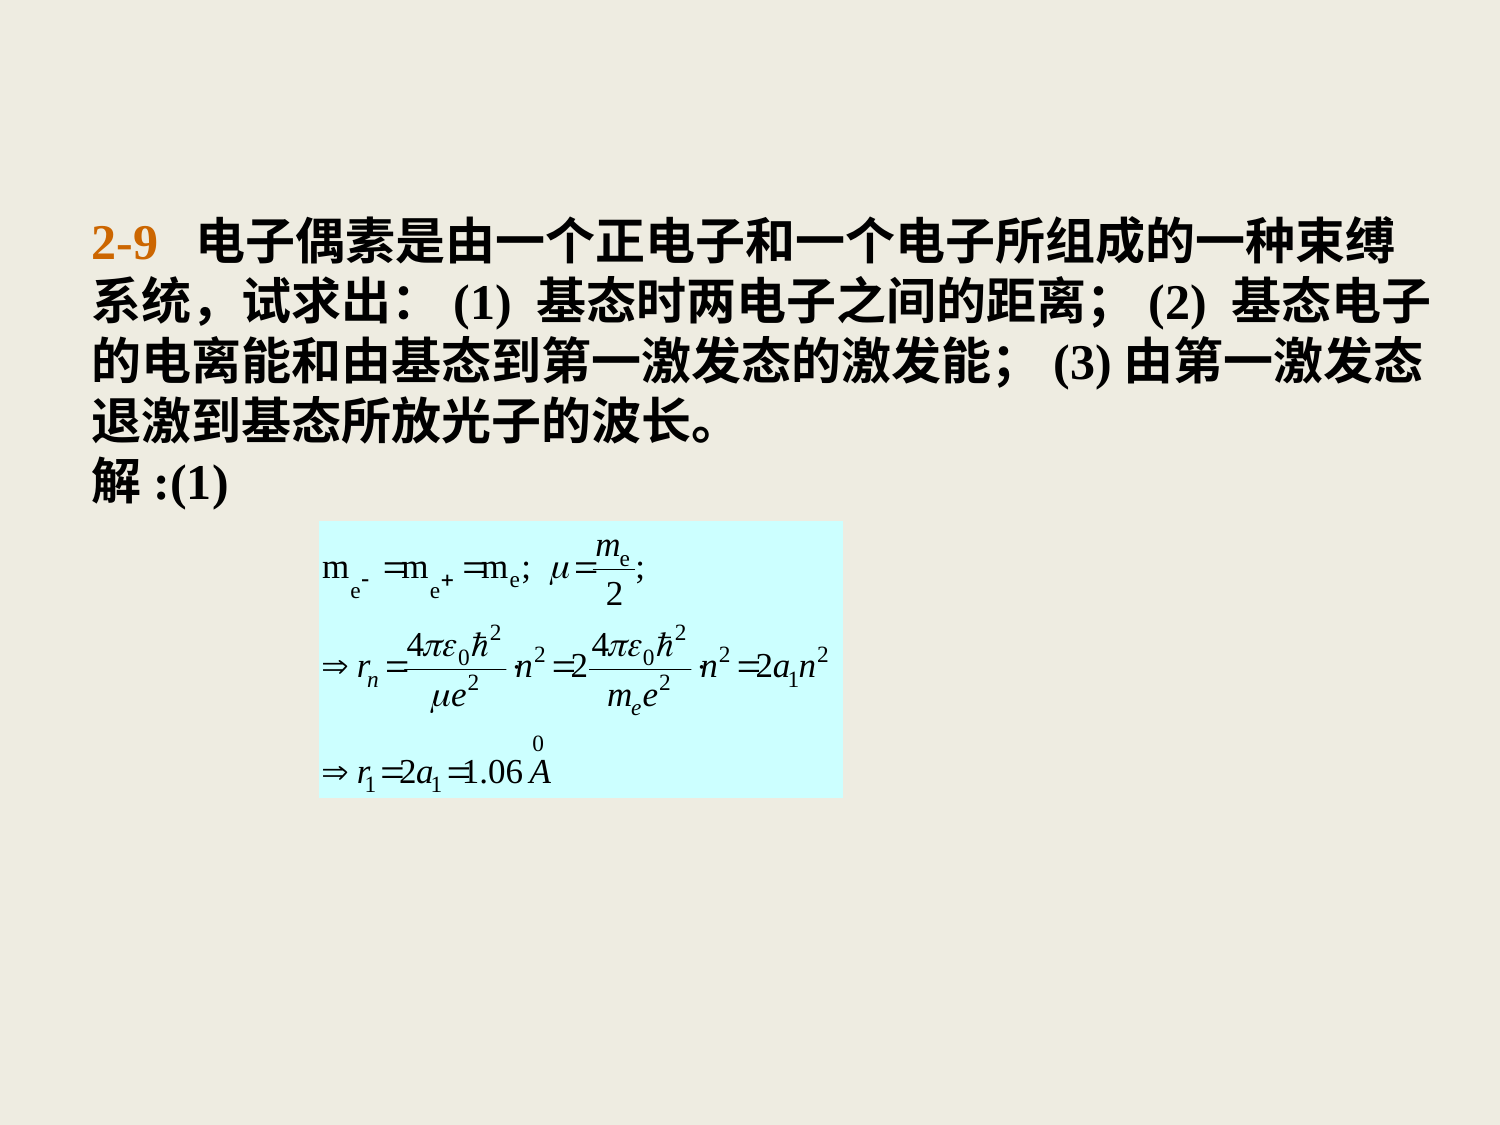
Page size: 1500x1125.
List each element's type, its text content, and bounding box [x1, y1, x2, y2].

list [318, 520, 844, 799]
text_box 2-9 电子偶素是由一个正电子和一个电子所组成的一种束缚系统，试求出：(1) 基态时两电子之间的距离；(2) 基态电子的电离能和由基态到第一激发态的激发能；(3)由第一激发态退激到基态所放光子的波长。 解:(1) [76, 201, 1447, 517]
